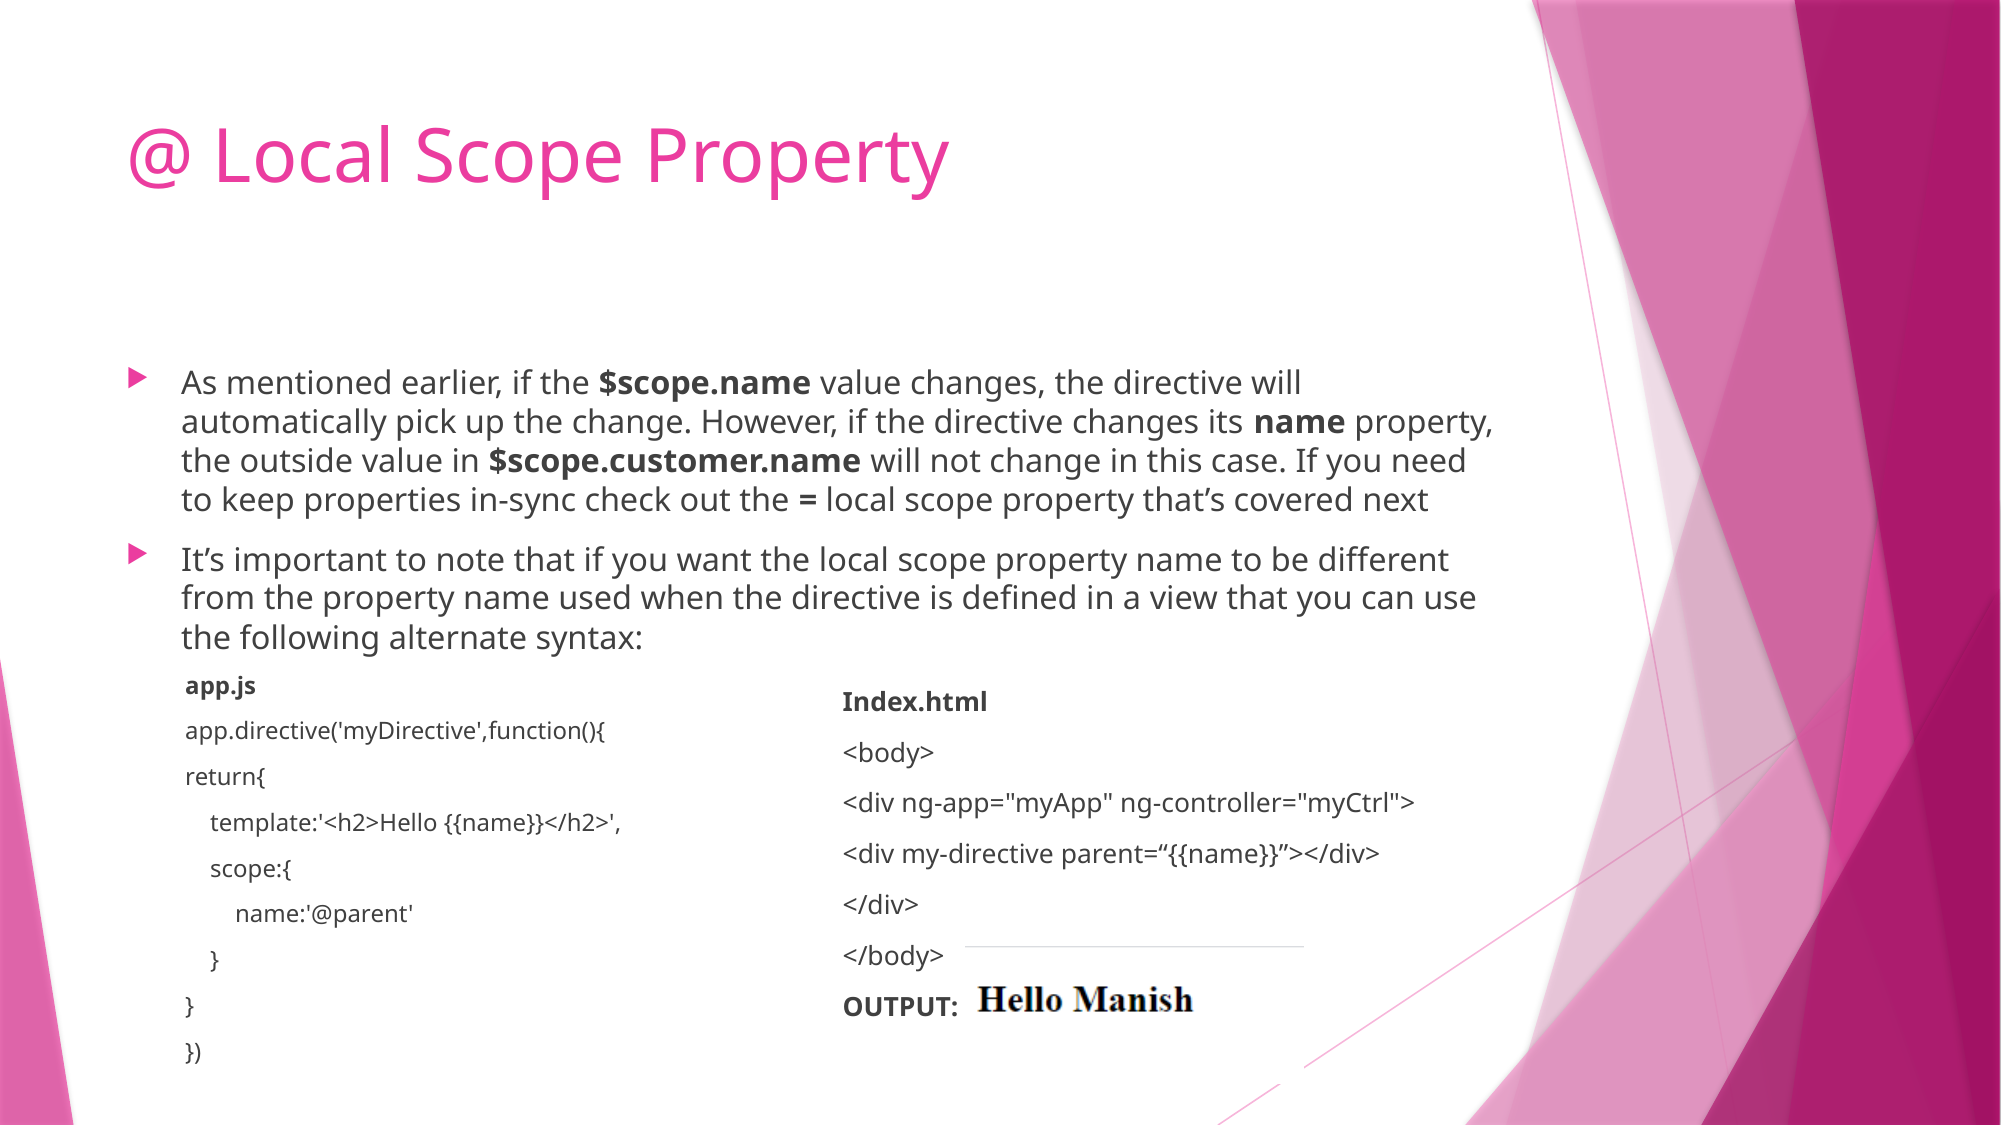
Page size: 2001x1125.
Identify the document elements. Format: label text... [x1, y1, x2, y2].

list As mentioned earlier, if the $scope.name value changes, the directive will automatically pick up the change. However, if the directive changes its name property, the outside value in $scope.customer.name will not change in this case. If you need to keep properties in-sync check out the = local scope property that’s covered next It’s important to note that if you want the local scope property name to be different from the property name used when the directive is defined in a view that you can use the following alternate syntax: [111, 354, 1522, 678]
text_box Index.html <body> <div ng-app="myApp" ng-controller="myCtrl"> <div my-directive parent=“{{name}}”></div> </div> </body> OUTPUT: [827, 677, 1486, 1032]
title @ Local Scope Property [111, 99, 1522, 317]
text_box app.js app.directive('myDirective',function(){ return{ template:'<h2>Hello {{name}}</h2>', scope:{ name:'@parent' } } }) [170, 662, 828, 1074]
picture [965, 945, 1304, 1085]
